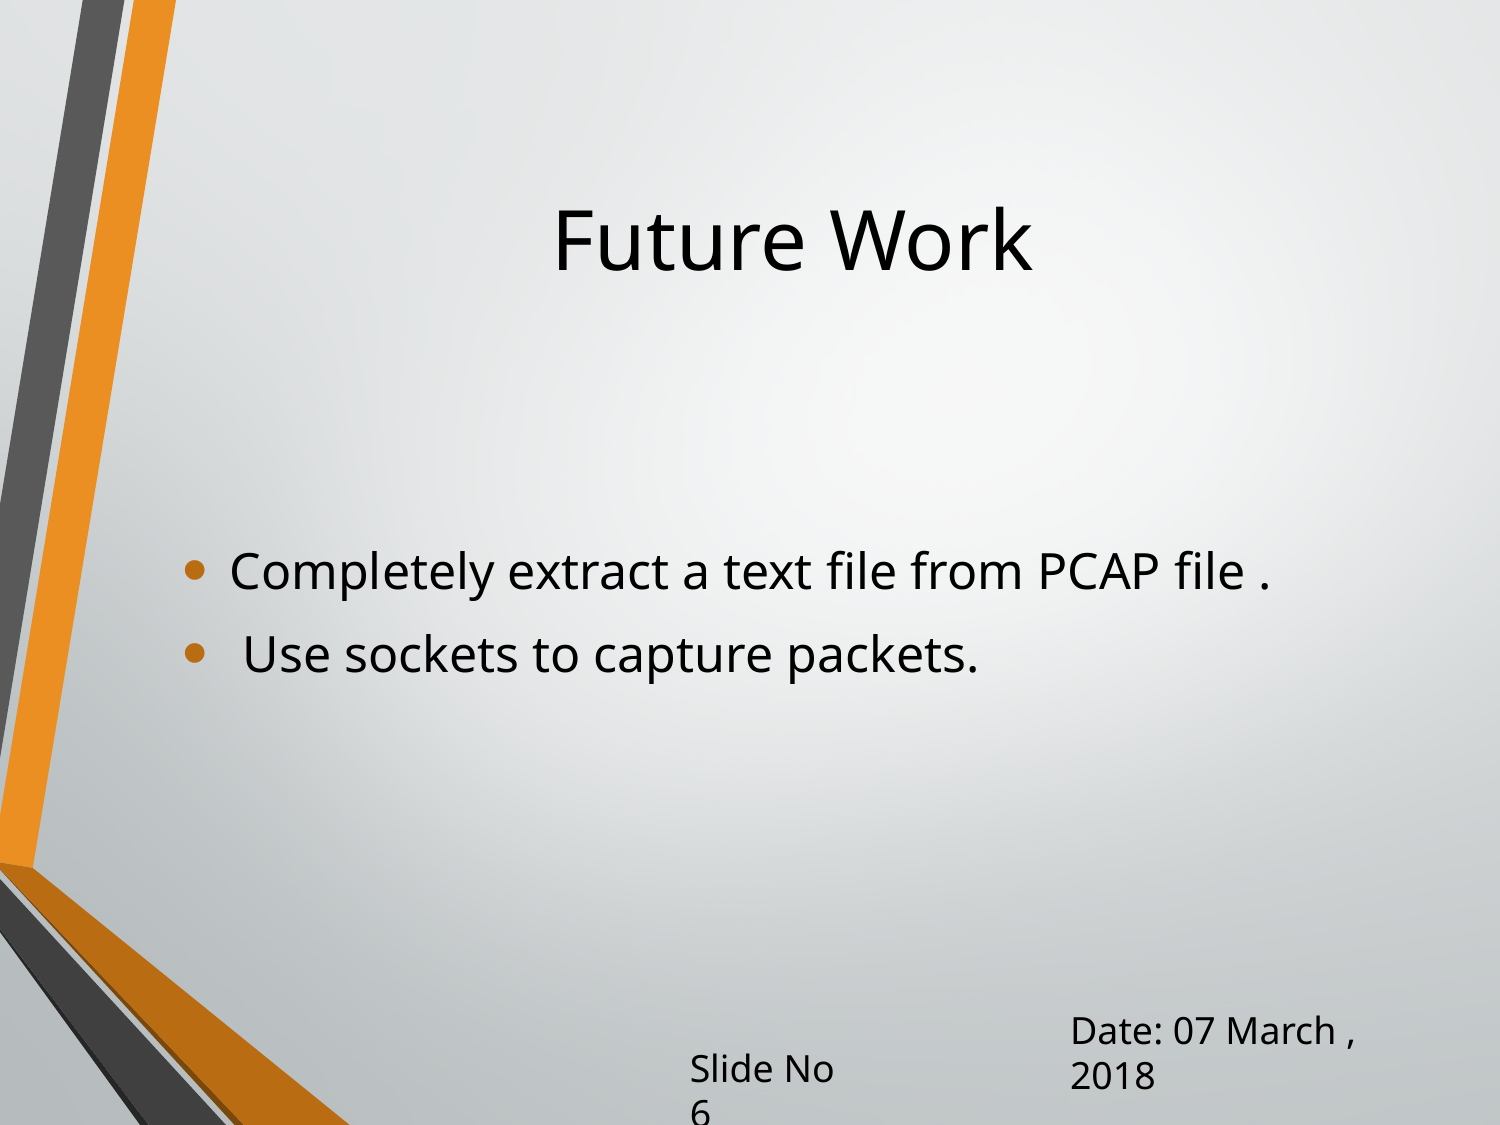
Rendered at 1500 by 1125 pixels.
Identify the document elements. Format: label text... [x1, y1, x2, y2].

title Future Work [161, 75, 1425, 400]
text_box Slide No 6 [675, 1037, 875, 1125]
text_box Date: 07 March , 2018 [1055, 999, 1432, 1105]
list Completely extract a text file from PCAP file . Use sockets to capture packets. [167, 337, 1432, 885]
